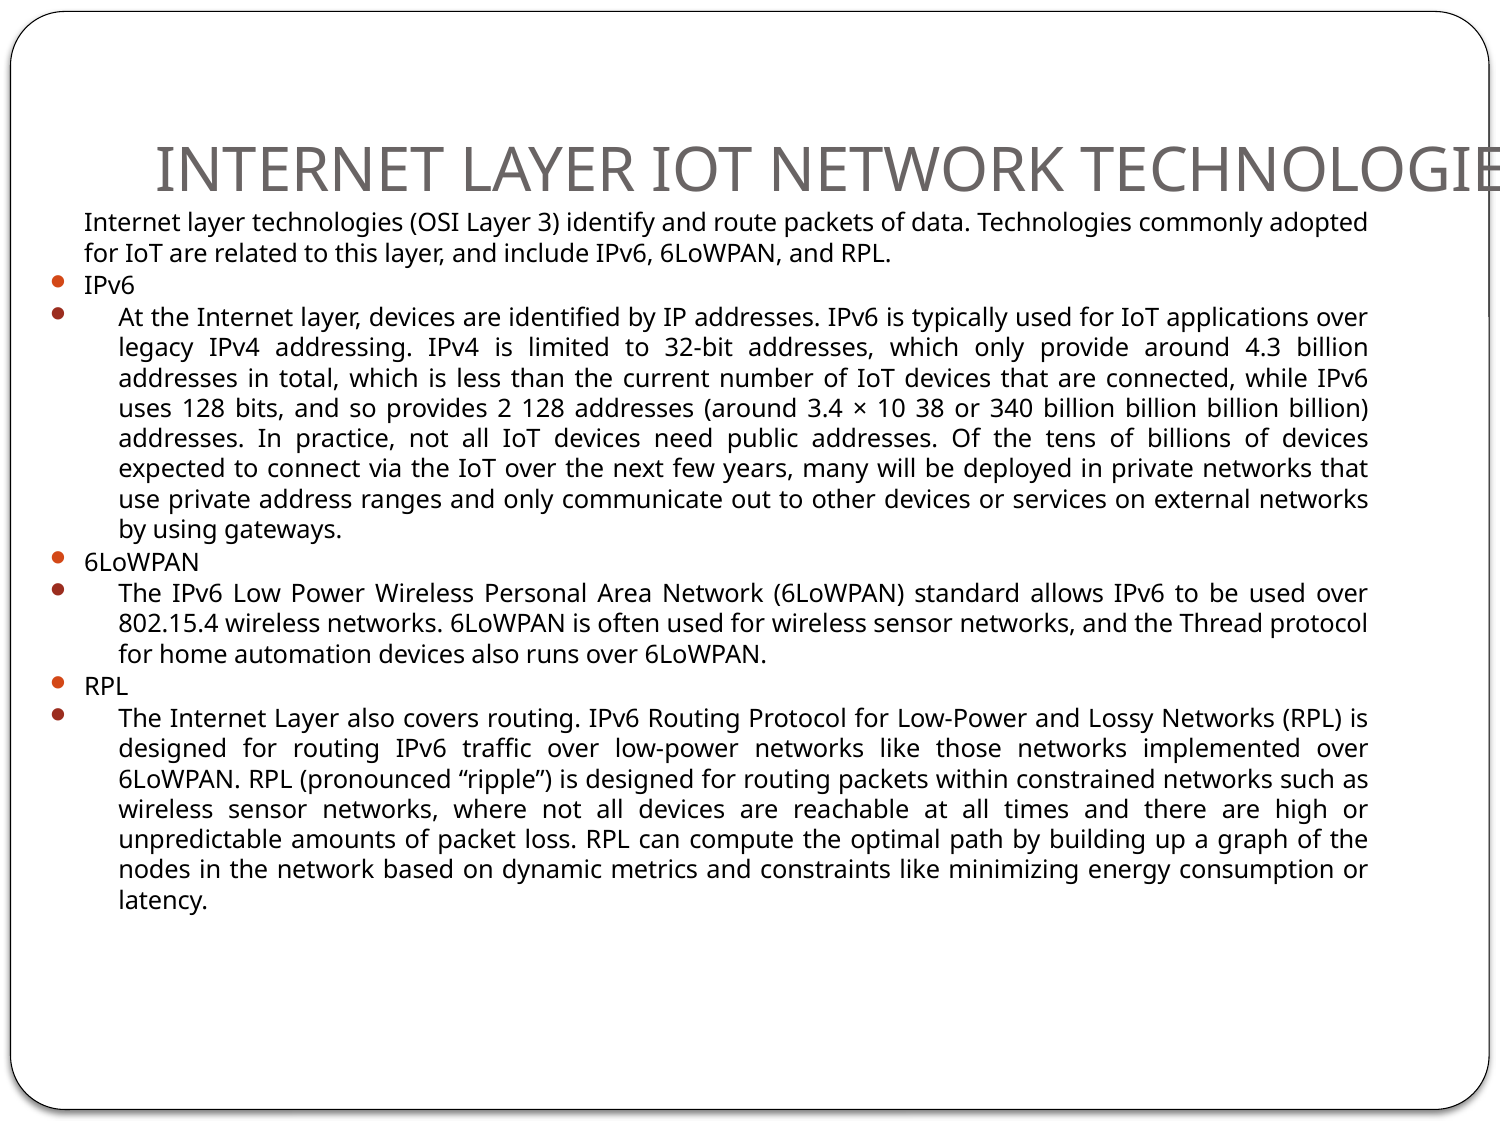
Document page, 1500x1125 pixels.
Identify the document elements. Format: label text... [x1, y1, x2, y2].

title INTERNET LAYER IOT NETWORK TECHNOLOGIES [140, 105, 1500, 293]
list Internet layer technologies (OSI Layer 3) identify and route packets of data. Technologies commonly adopted for IoT are related to this layer, and include IPv6, 6LoWPAN, and RPL. IPv6 At the Internet layer, devices are identified by IP addresses. IPv6 is typically used for IoT applications over legacy IPv4 addressing. IPv4 is limited to 32-bit addresses, which only provide around 4.3 billion addresses in total, which is less than the current number of IoT devices that are connected, while IPv6 uses 128 bits, and so provides 2 128 addresses (around 3.4 × 10 38 or 340 billion billion billion billion) addresses. In practice, not all IoT devices need public addresses. Of the tens of billions of devices expected to connect via the IoT over the next few years, many will be deployed in private networks that use private address ranges and only communicate out to other devices or services on external networks by using gateways. 6LoWPAN The IPv6 Low Power Wireless Personal Area Network (6LoWPAN) standard allows IPv6 to be used over 802.15.4 wireless networks. 6LoWPAN is often used for wireless sensor networks, and the Thread protocol for home automation devices also runs over 6LoWPAN. RPL The Internet Layer also covers routing. IPv6 Routing Protocol for Low-Power and Lossy Networks (RPL) is designed for routing IPv6 traffic over low-power networks like those networks implemented over 6LoWPAN. RPL (pronounced “ripple”) is designed for routing packets within constrained networks such as wireless sensor networks, where not all devices are reachable at all times and there are high or unpredictable amounts of packet loss. RPL can compute the optimal path by building up a graph of the nodes in the network based on dynamic metrics and constraints like minimizing energy consumption or latency. [35, 199, 1386, 942]
